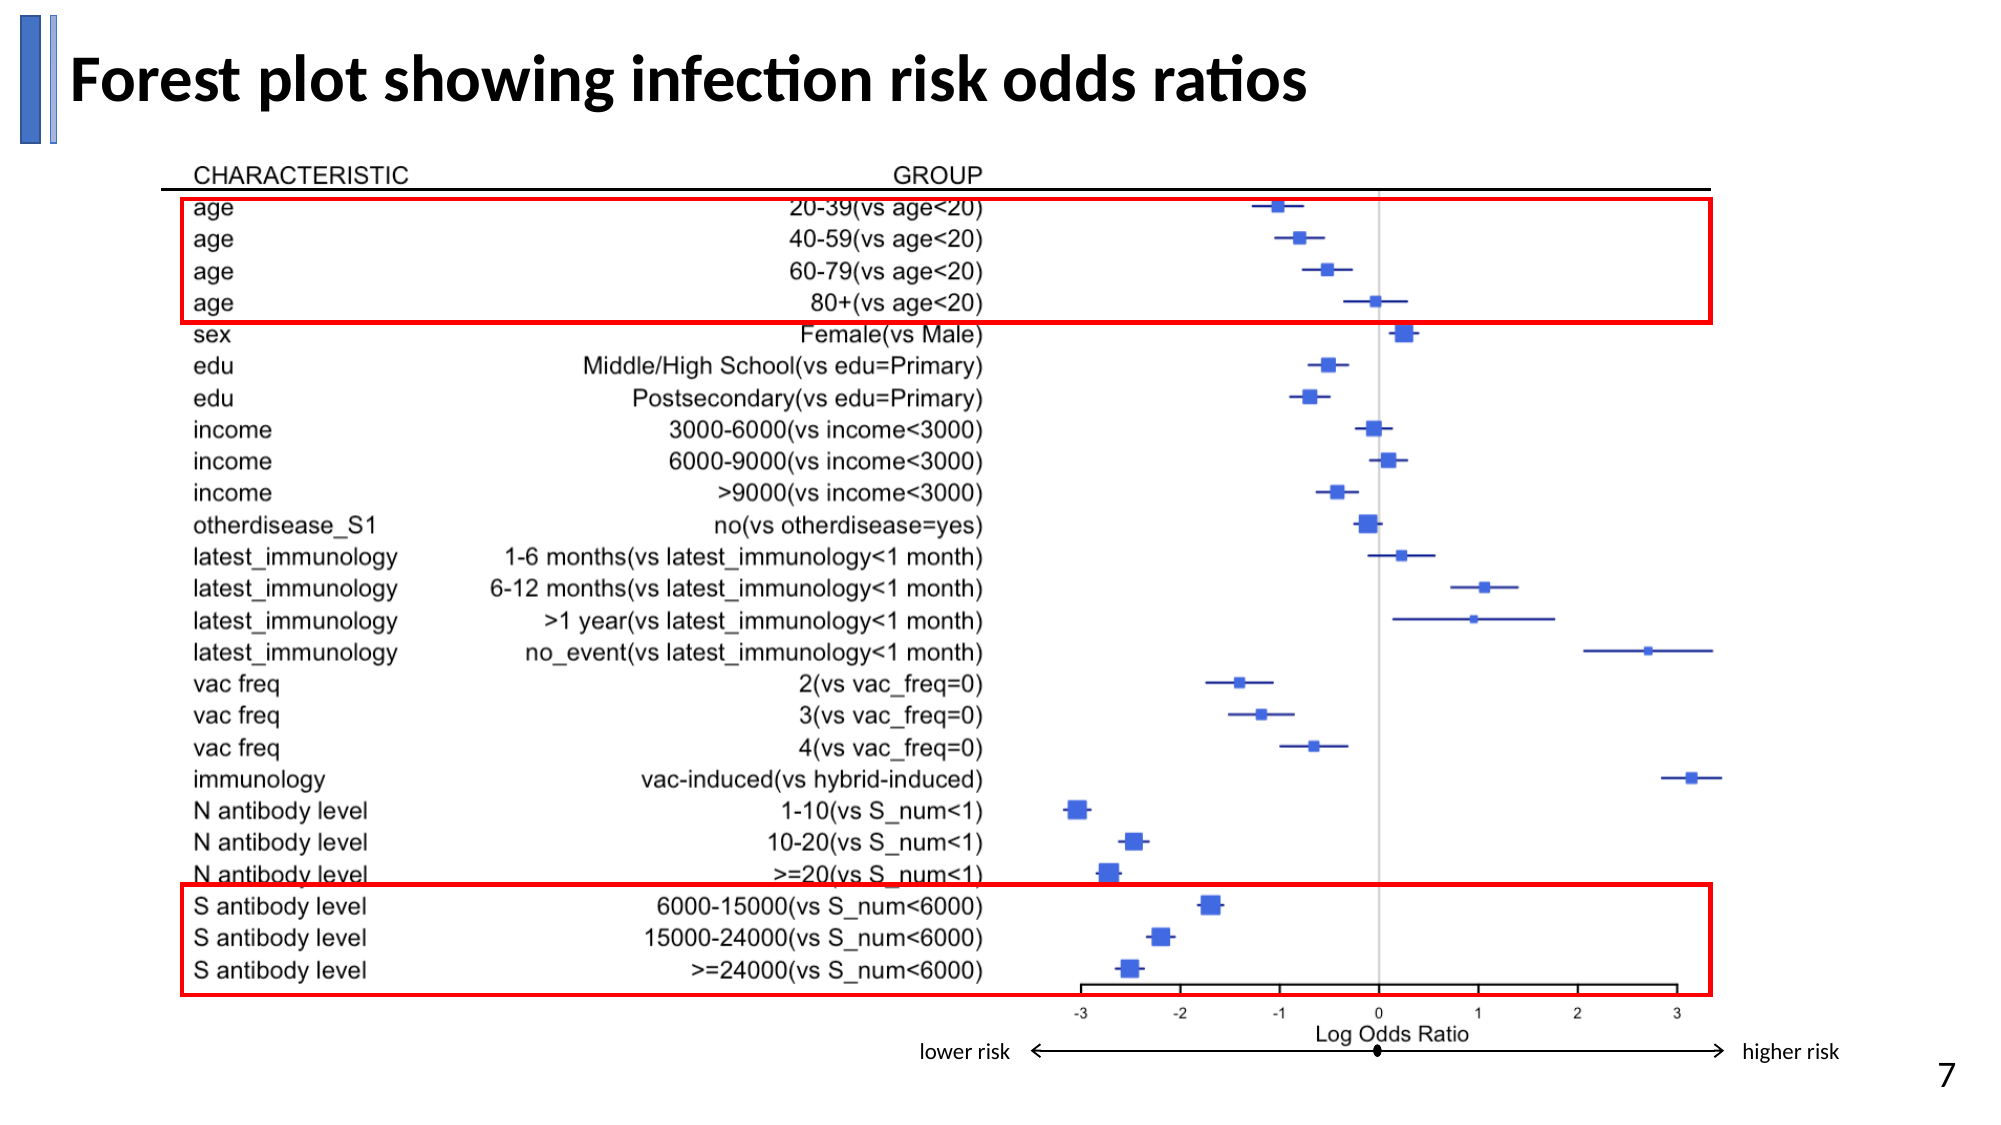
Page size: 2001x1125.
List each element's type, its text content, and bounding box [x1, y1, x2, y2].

text_box higher risk [1727, 1029, 1856, 1072]
picture [156, 143, 1811, 1051]
text_box lower risk [904, 1051, 1026, 1072]
text_box 7 [1922, 1042, 1972, 1103]
text_box [20, 15, 41, 144]
text_box Forest plot showing infection risk odds ratios [57, 19, 2000, 140]
text_box [50, 15, 57, 144]
